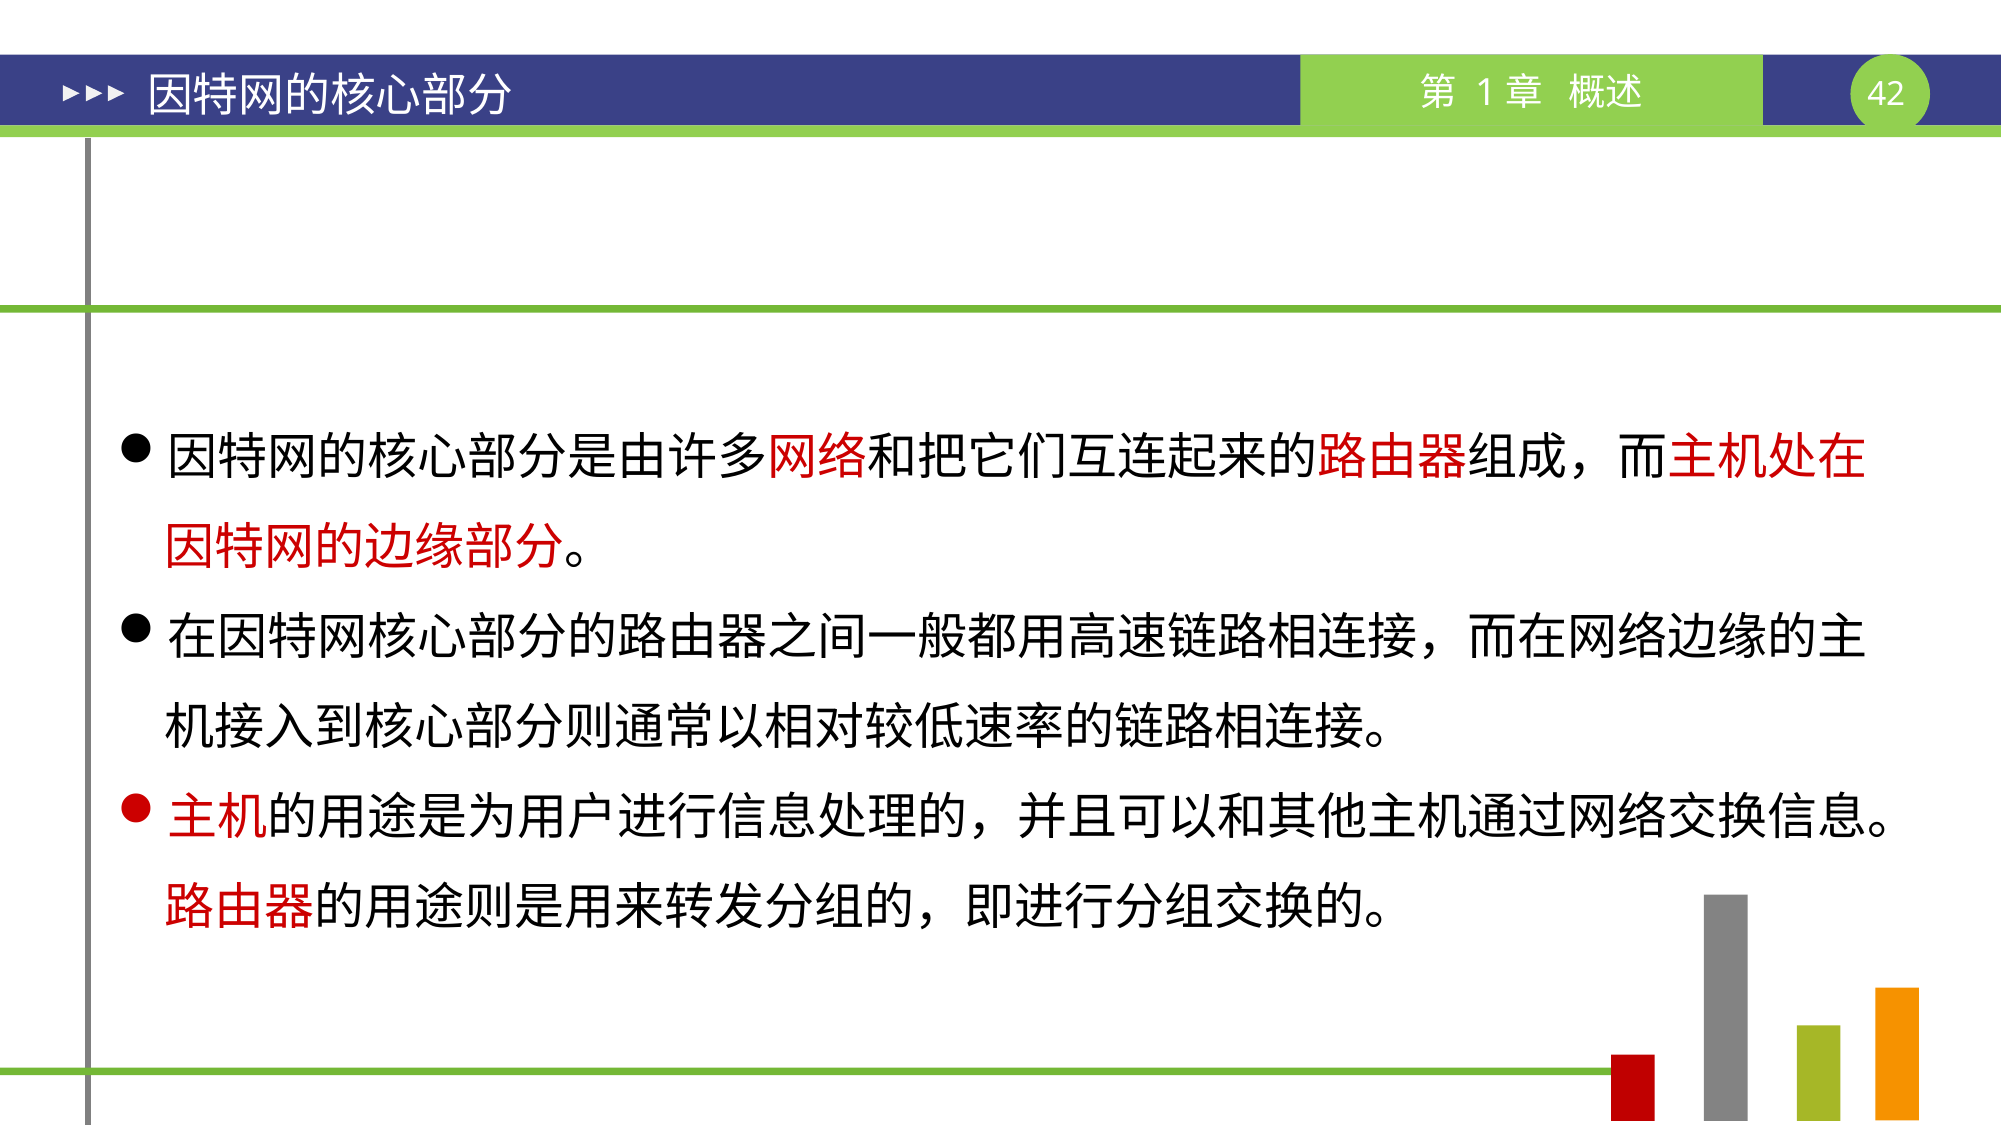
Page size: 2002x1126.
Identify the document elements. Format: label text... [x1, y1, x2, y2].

text_box [93, 305, 2001, 313]
text_box 因特网的核心部分是由许多网络和把它们互连起来的路由器组成，而主机处在因特网的边缘部分。 在因特网核心部分的路由器之间一般都用高速链路相连接，而在网络边缘的主机接入到核心部分则通常以相对较低速率的链路相连接。 主机的用途是为用户进行信息处理的，并且可以和其他主机通过网络交换信息。路由器的用途则是用来转发分组的，即进行分组交换的。 [102, 387, 1919, 943]
text_box [93, 1067, 1605, 1076]
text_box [1610, 894, 1920, 1122]
text_box [0, 305, 83, 313]
title 因特网的核心部分 [127, 57, 1151, 129]
text_box [0, 1067, 83, 1076]
